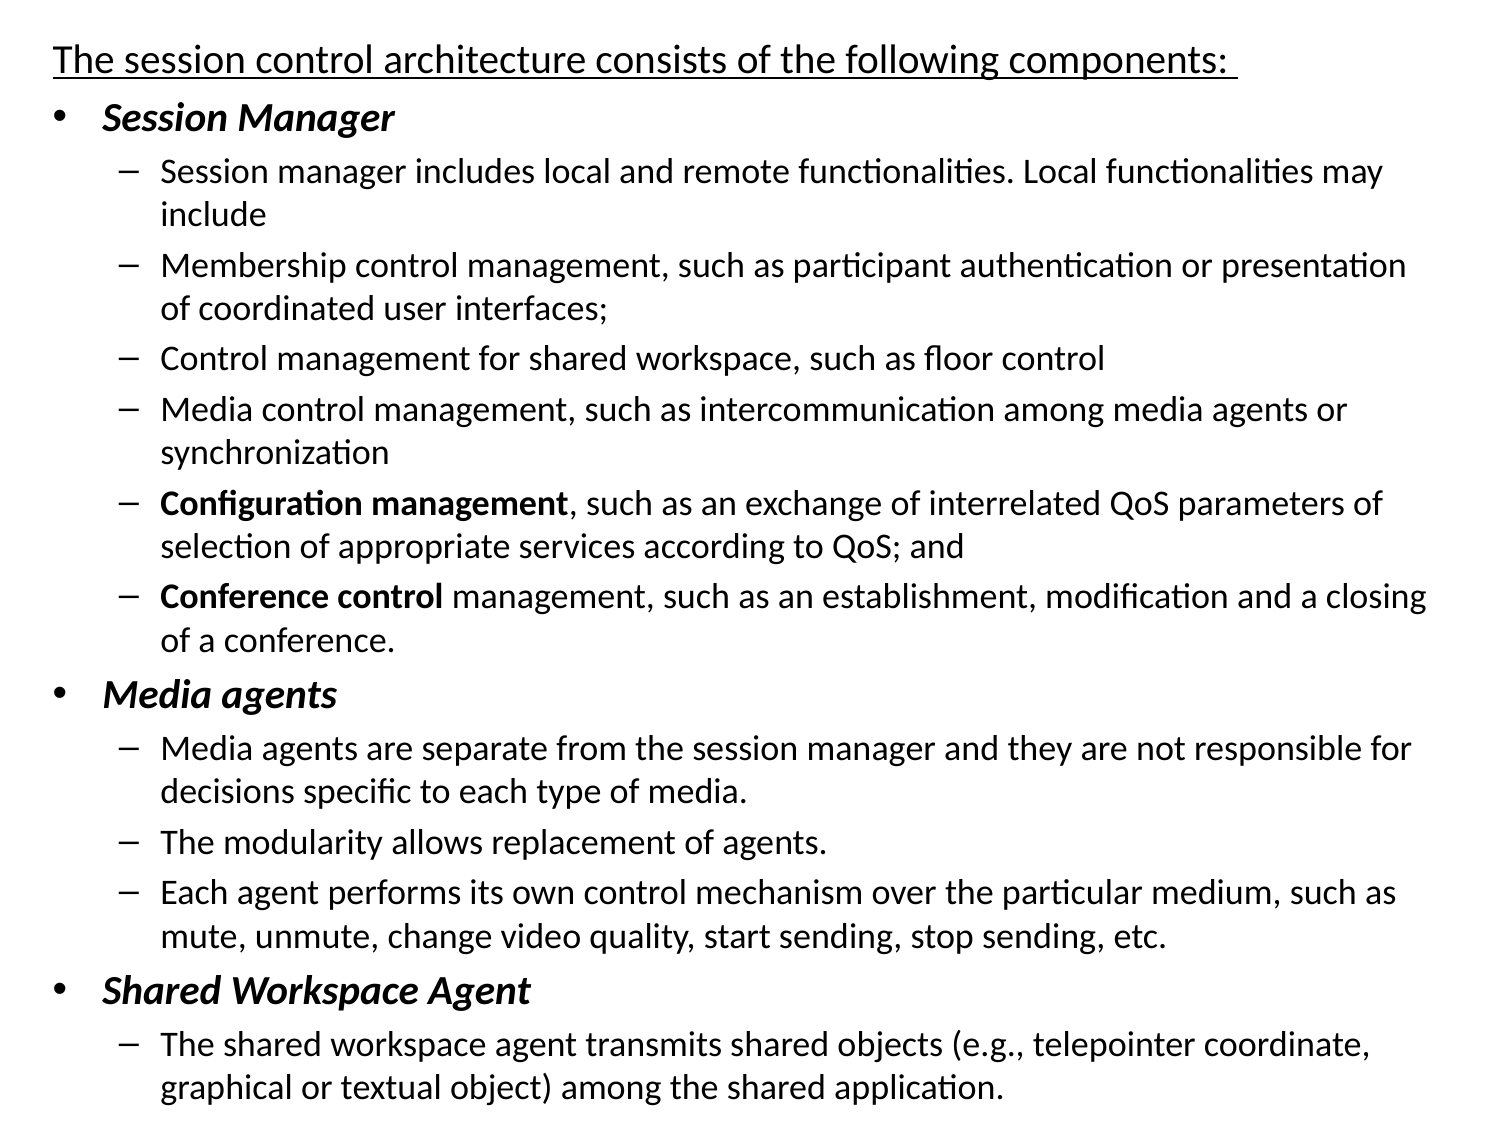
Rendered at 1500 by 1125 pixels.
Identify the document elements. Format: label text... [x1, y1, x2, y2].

list The session control architecture consists of the following components: Session Manager Session manager includes local and remote functionalities. Local functionalities may include Membership control management, such as participant authentication or presentation of coordinated user interfaces; Control management for shared workspace, such as floor control Media control management, such as intercommunication among media agents or synchronization Configuration management, such as an exchange of interrelated QoS parameters of selection of appropriate services according to QoS; and Conference control management, such as an establishment, modification and a closing of a conference. Media agents Media agents are separate from the session manager and they are not responsible for decisions specific to each type of media. The modularity allows replacement of agents. Each agent performs its own control mechanism over the particular medium, such as mute, unmute, change video quality, start sending, stop sending, etc. Shared Workspace Agent The shared workspace agent transmits shared objects (e.g., telepointer coordinate, graphical or textual object) among the shared application. [37, 24, 1450, 1125]
